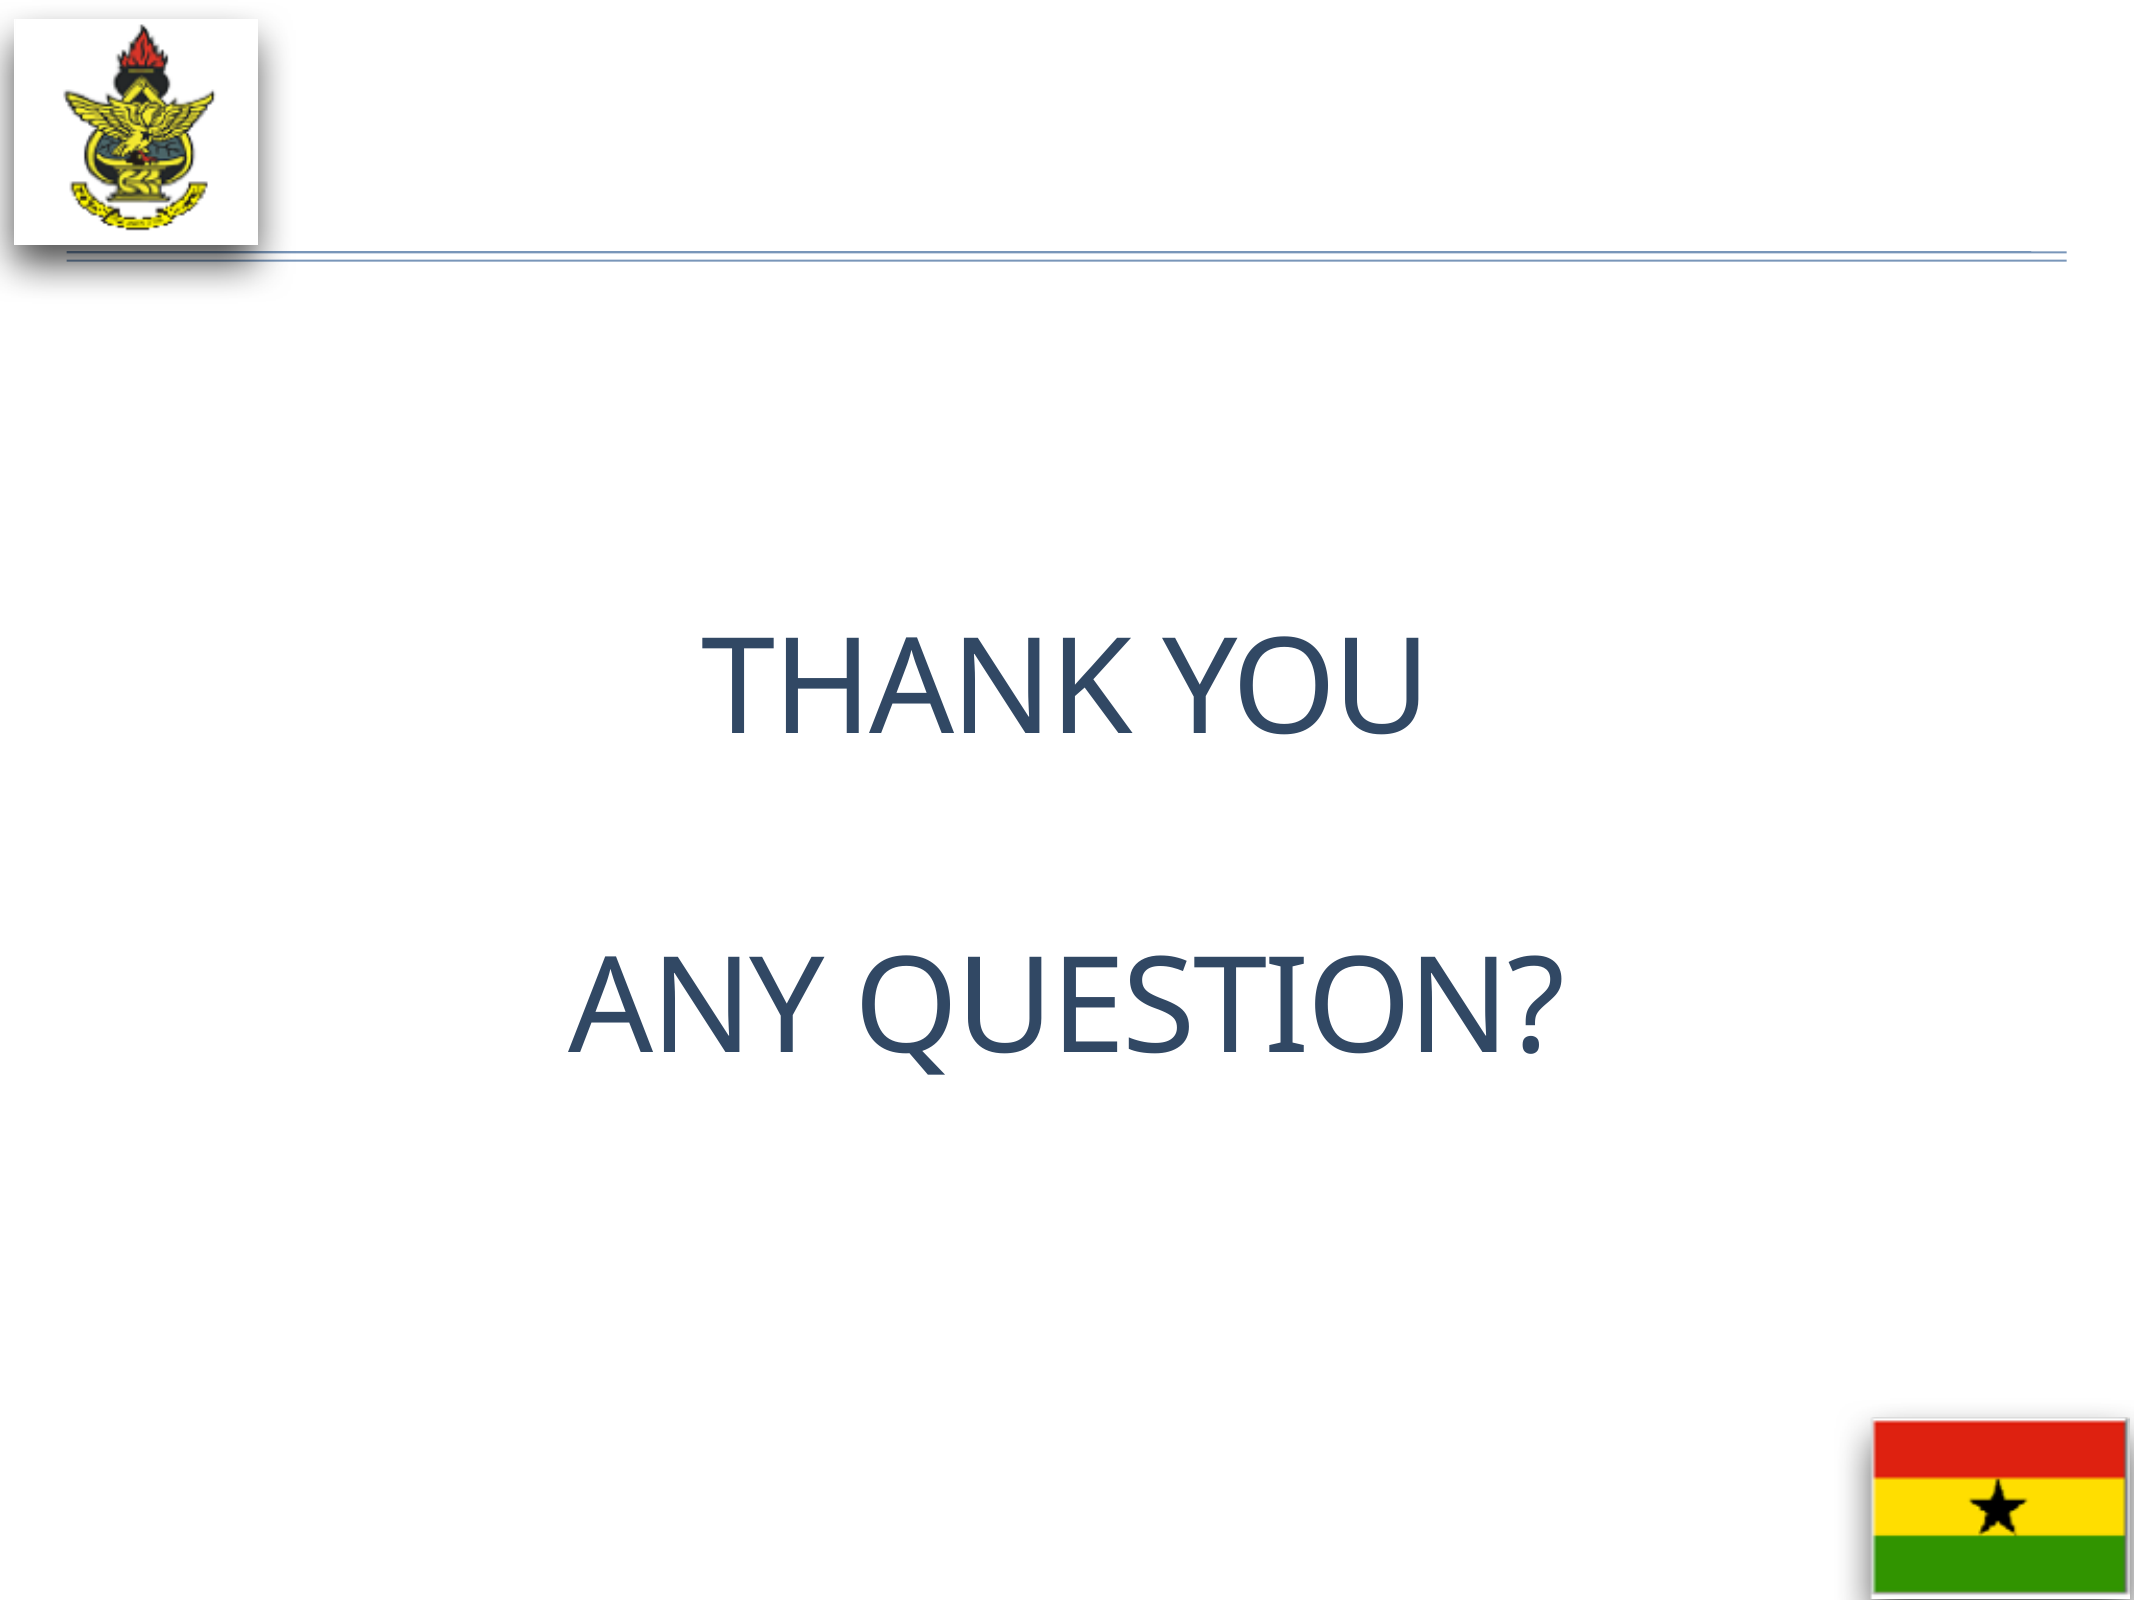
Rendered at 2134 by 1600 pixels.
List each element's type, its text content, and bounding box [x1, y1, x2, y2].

title THANK YOU ANY QUESTION? [161, 517, 1972, 1162]
picture [1870, 1417, 2130, 1599]
picture [14, 19, 258, 245]
